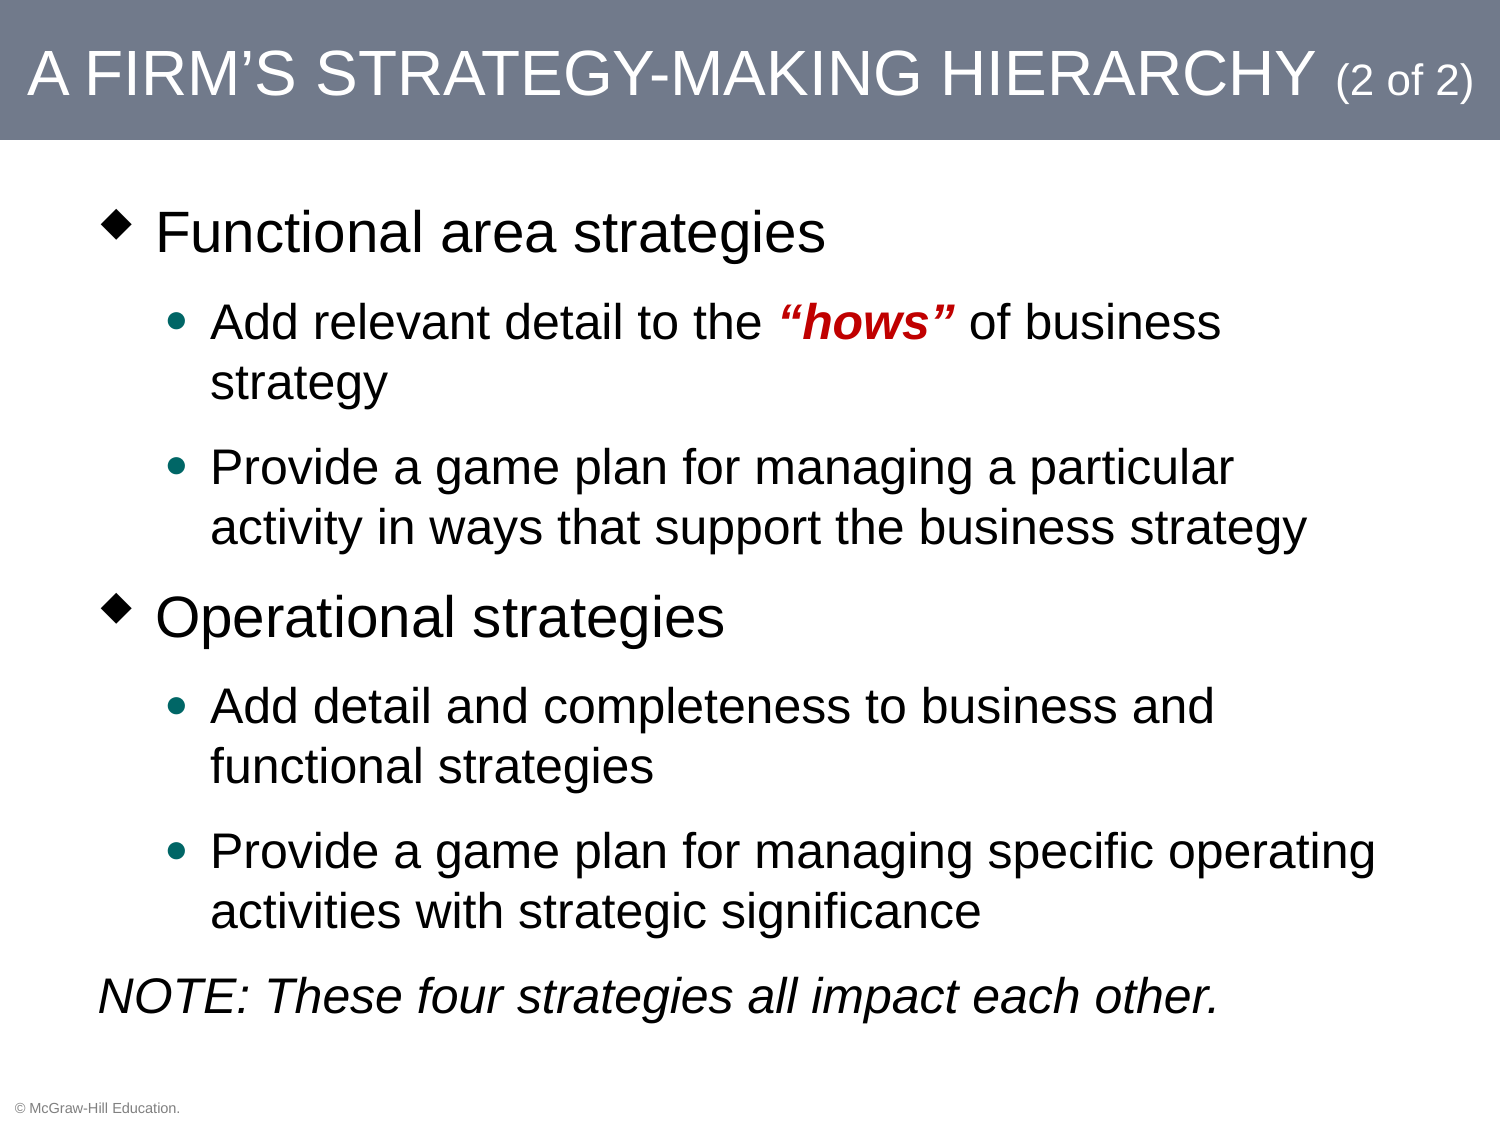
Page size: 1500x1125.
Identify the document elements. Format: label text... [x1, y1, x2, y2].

list Functional area strategies Add relevant detail to the “hows” of business strategy Provide a game plan for managing a particular activity in ways that support the business strategy Operational strategies Add detail and completeness to business and functional strategies Provide a game plan for managing specific operating activities with strategic significance NOTE: These four strategies all impact each other. [82, 186, 1417, 1053]
title A FIRM’S STRATEGY-MAKING HIERARCHY (2 of 2) [0, 0, 1500, 140]
